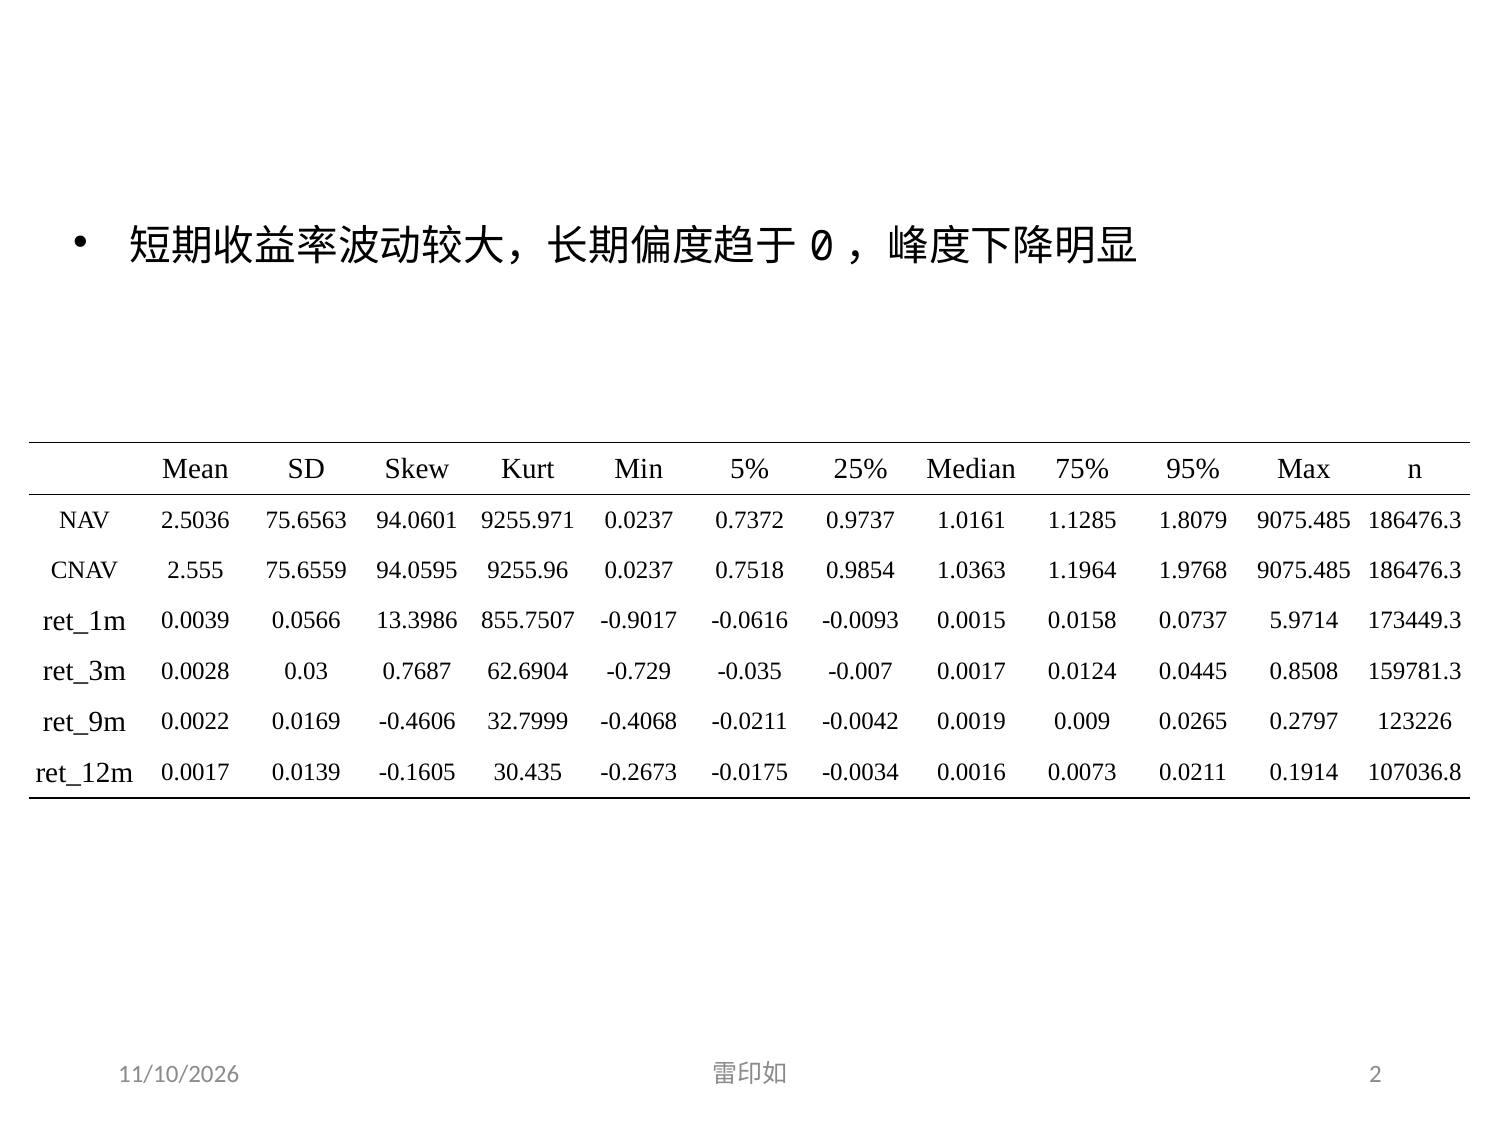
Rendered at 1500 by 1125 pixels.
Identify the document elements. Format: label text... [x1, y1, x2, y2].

table_cell 159781.3 [1359, 645, 1470, 695]
table_cell 0.0124 [1027, 645, 1138, 695]
table_cell 32.7999 [473, 695, 583, 746]
table_header Skew [362, 443, 473, 494]
table_cell ret_1m [29, 595, 140, 645]
table_cell 0.0039 [140, 595, 251, 645]
table_header 75% [1027, 443, 1138, 494]
table_cell 0.03 [251, 645, 362, 695]
table_cell -0.035 [694, 645, 805, 695]
table_header Min [583, 443, 694, 494]
table_cell 0.0028 [140, 645, 251, 695]
table_cell 1.1285 [1027, 495, 1138, 545]
table_cell -0.0175 [694, 746, 805, 797]
table_cell 0.0022 [140, 695, 251, 746]
table_cell ret_9m [29, 695, 140, 746]
table_cell -0.9017 [583, 595, 694, 645]
table_cell -0.0093 [805, 595, 916, 645]
table_cell -0.0034 [805, 746, 916, 797]
table_cell 0.0139 [251, 746, 362, 797]
table_cell -0.2673 [583, 746, 694, 797]
table_cell 62.6904 [473, 645, 583, 695]
table_cell 9255.96 [473, 545, 583, 595]
table_cell 107036.8 [1359, 746, 1470, 797]
table_cell 1.1964 [1027, 545, 1138, 595]
table_cell -0.729 [583, 645, 694, 695]
footer 雷印如 [496, 1042, 1004, 1103]
table_cell 0.0265 [1138, 695, 1248, 746]
table_cell 0.009 [1027, 695, 1138, 746]
table_cell 0.9854 [805, 545, 916, 595]
table_cell 2.5036 [140, 495, 251, 545]
table_header [29, 443, 140, 494]
table_header 25% [805, 443, 916, 494]
table_header Mean [140, 443, 251, 494]
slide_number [103, 1042, 441, 1103]
table_cell -0.007 [805, 645, 916, 695]
table_cell -0.0042 [805, 695, 916, 746]
table_cell 0.0169 [251, 695, 362, 746]
table_cell ret_3m [29, 645, 140, 695]
table_cell 855.7507 [473, 595, 583, 645]
table_header n [1359, 443, 1470, 494]
table_cell 0.7518 [694, 545, 805, 595]
table_cell -0.4606 [362, 695, 473, 746]
table_cell 2.555 [140, 545, 251, 595]
table_cell 0.0016 [916, 746, 1027, 797]
table_cell 94.0601 [362, 495, 473, 545]
table_cell 13.3986 [362, 595, 473, 645]
table_cell 1.8079 [1138, 495, 1248, 545]
table_cell 0.1914 [1248, 746, 1359, 797]
table_cell -0.0211 [694, 695, 805, 746]
table_cell 0.0566 [251, 595, 362, 645]
table_cell -0.1605 [362, 746, 473, 797]
table_cell 0.0737 [1138, 595, 1248, 645]
table_cell 1.0161 [916, 495, 1027, 545]
table_header 5% [694, 443, 805, 494]
table_cell 0.0017 [916, 645, 1027, 695]
table_cell 0.8508 [1248, 645, 1359, 695]
table_cell 123226 [1359, 695, 1470, 746]
table_header Kurt [473, 443, 583, 494]
table_cell 0.9737 [805, 495, 916, 545]
table_cell 9075.485 [1248, 545, 1359, 595]
table_cell -0.0616 [694, 595, 805, 645]
text_box 短期收益率波动较大，长期偏度趋于0，峰度下降明显 [58, 153, 1260, 335]
table_cell 0.0073 [1027, 746, 1138, 797]
table_cell CNAV [29, 545, 140, 595]
table_cell 94.0595 [362, 545, 473, 595]
table_cell 0.0015 [916, 595, 1027, 645]
table_cell 0.7687 [362, 645, 473, 695]
table_cell 173449.3 [1359, 595, 1470, 645]
table_cell 0.0445 [1138, 645, 1248, 695]
table_cell NAV [29, 495, 140, 545]
table_header Max [1248, 443, 1359, 494]
table_header SD [251, 443, 362, 494]
table_cell 9255.971 [473, 495, 583, 545]
table_cell 1.0363 [916, 545, 1027, 595]
table_cell 1.9768 [1138, 545, 1248, 595]
table_cell 75.6559 [251, 545, 362, 595]
table_cell 186476.3 [1359, 545, 1470, 595]
table_cell 75.6563 [251, 495, 362, 545]
table_cell 0.0019 [916, 695, 1027, 746]
table_cell 0.0017 [140, 746, 251, 797]
table_cell 0.0237 [583, 545, 694, 595]
table_header Median [916, 443, 1027, 494]
table_cell 0.0158 [1027, 595, 1138, 645]
table_cell 9075.485 [1248, 495, 1359, 545]
table_cell ret_12m [29, 746, 140, 797]
table_cell 0.7372 [694, 495, 805, 545]
table_cell 0.0237 [583, 495, 694, 545]
table_header 95% [1138, 443, 1248, 494]
table_cell 186476.3 [1359, 495, 1470, 545]
table_cell 5.9714 [1248, 595, 1359, 645]
table_cell 0.2797 [1248, 695, 1359, 746]
table_cell 30.435 [473, 746, 583, 797]
table_cell -0.4068 [583, 695, 694, 746]
table_cell 0.0211 [1138, 746, 1248, 797]
slide_number 2 [1059, 1042, 1397, 1103]
